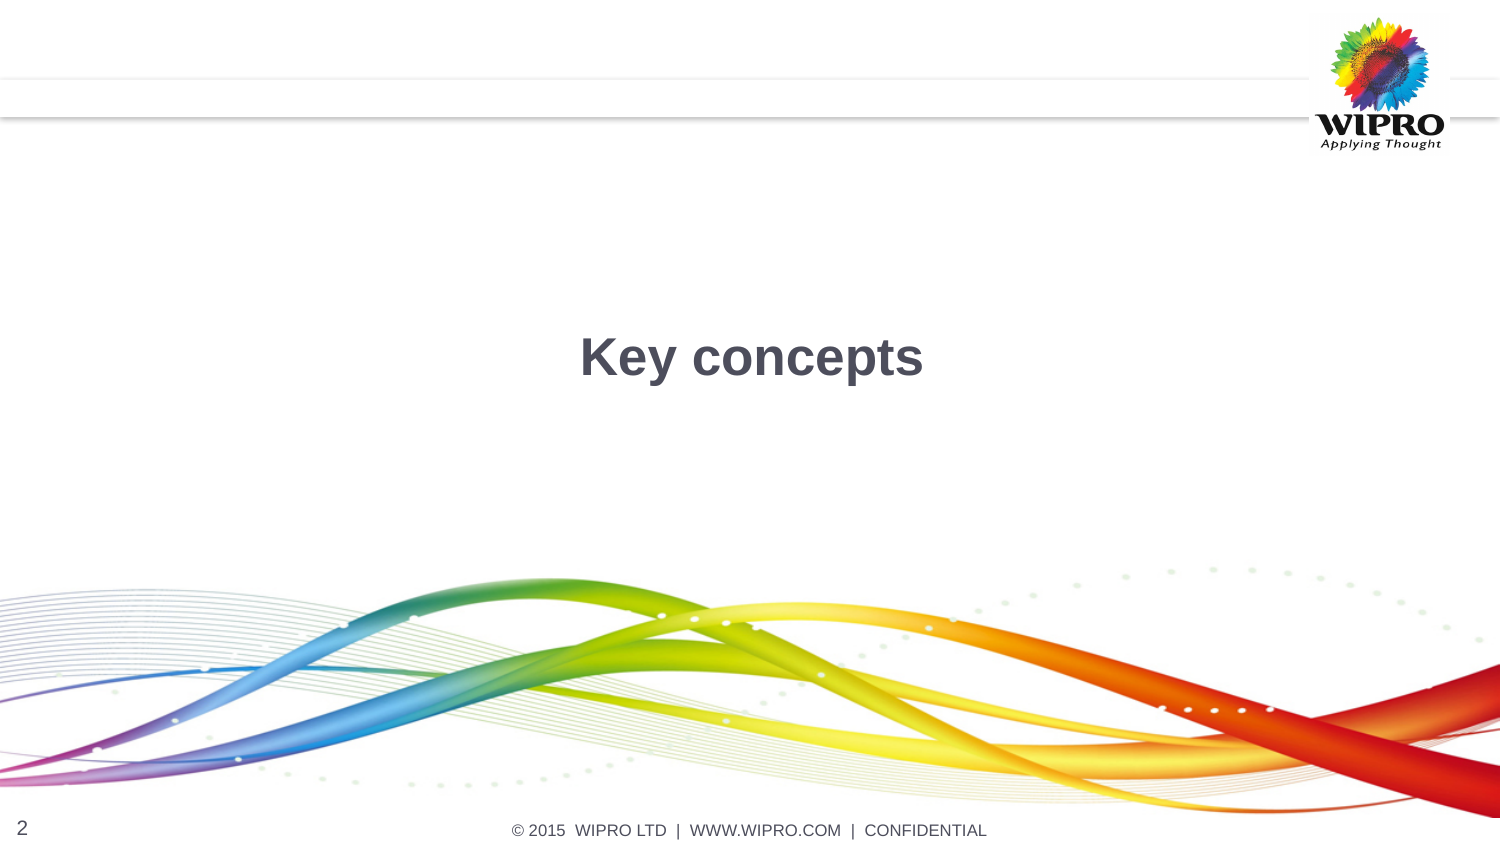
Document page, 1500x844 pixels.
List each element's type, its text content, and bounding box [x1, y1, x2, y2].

list Key concepts [77, 315, 1428, 394]
picture [0, 550, 1500, 818]
picture [1309, 13, 1450, 156]
